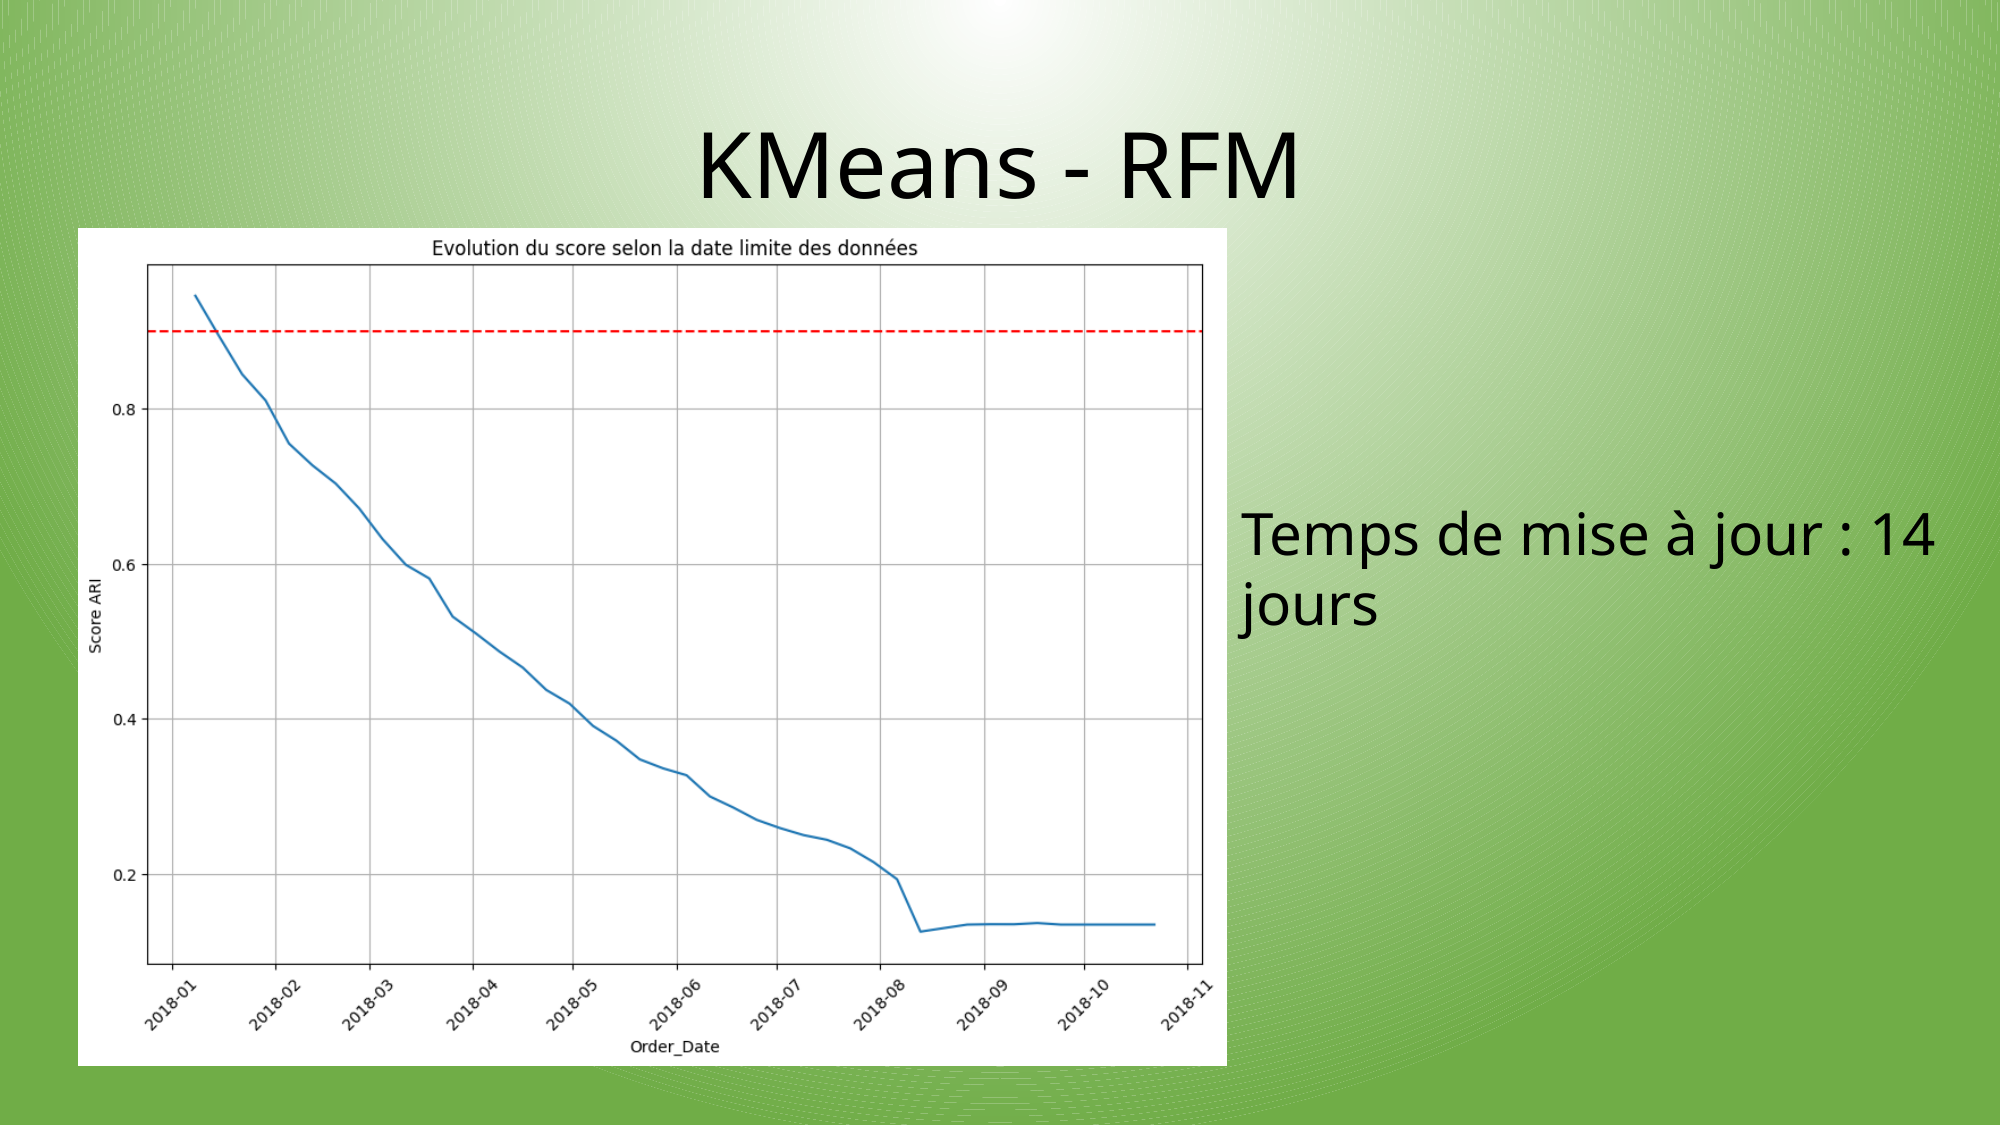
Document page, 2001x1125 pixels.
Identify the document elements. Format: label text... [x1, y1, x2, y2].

title KMeans - RFM [137, 59, 1863, 278]
text_box Temps de mise à jour : 14 jours [1227, 489, 2000, 645]
picture [78, 228, 1227, 1066]
